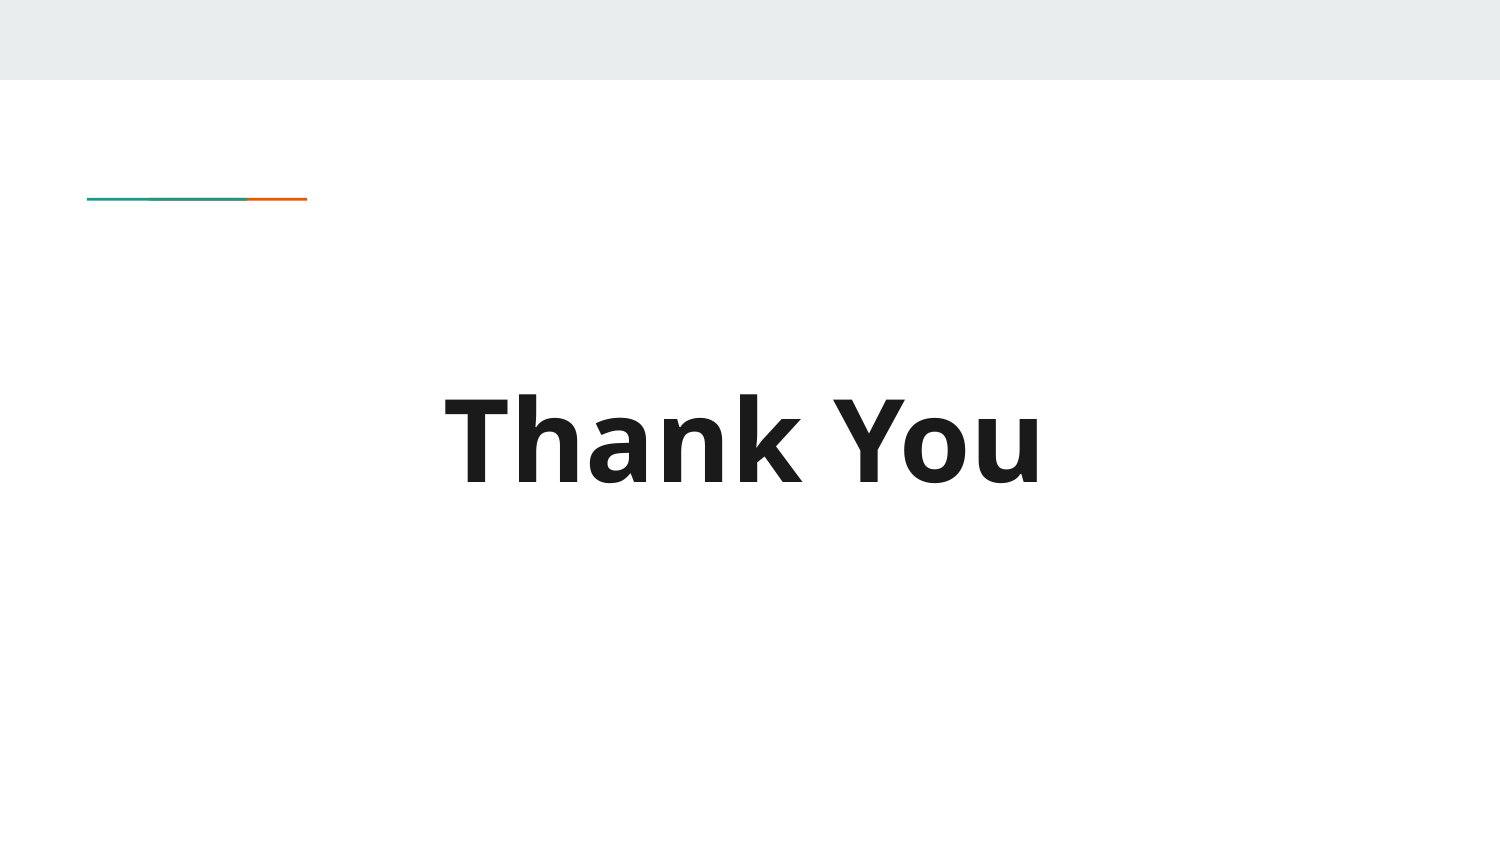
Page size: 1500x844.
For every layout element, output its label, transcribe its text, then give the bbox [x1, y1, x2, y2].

title Thank You [428, 352, 1500, 440]
